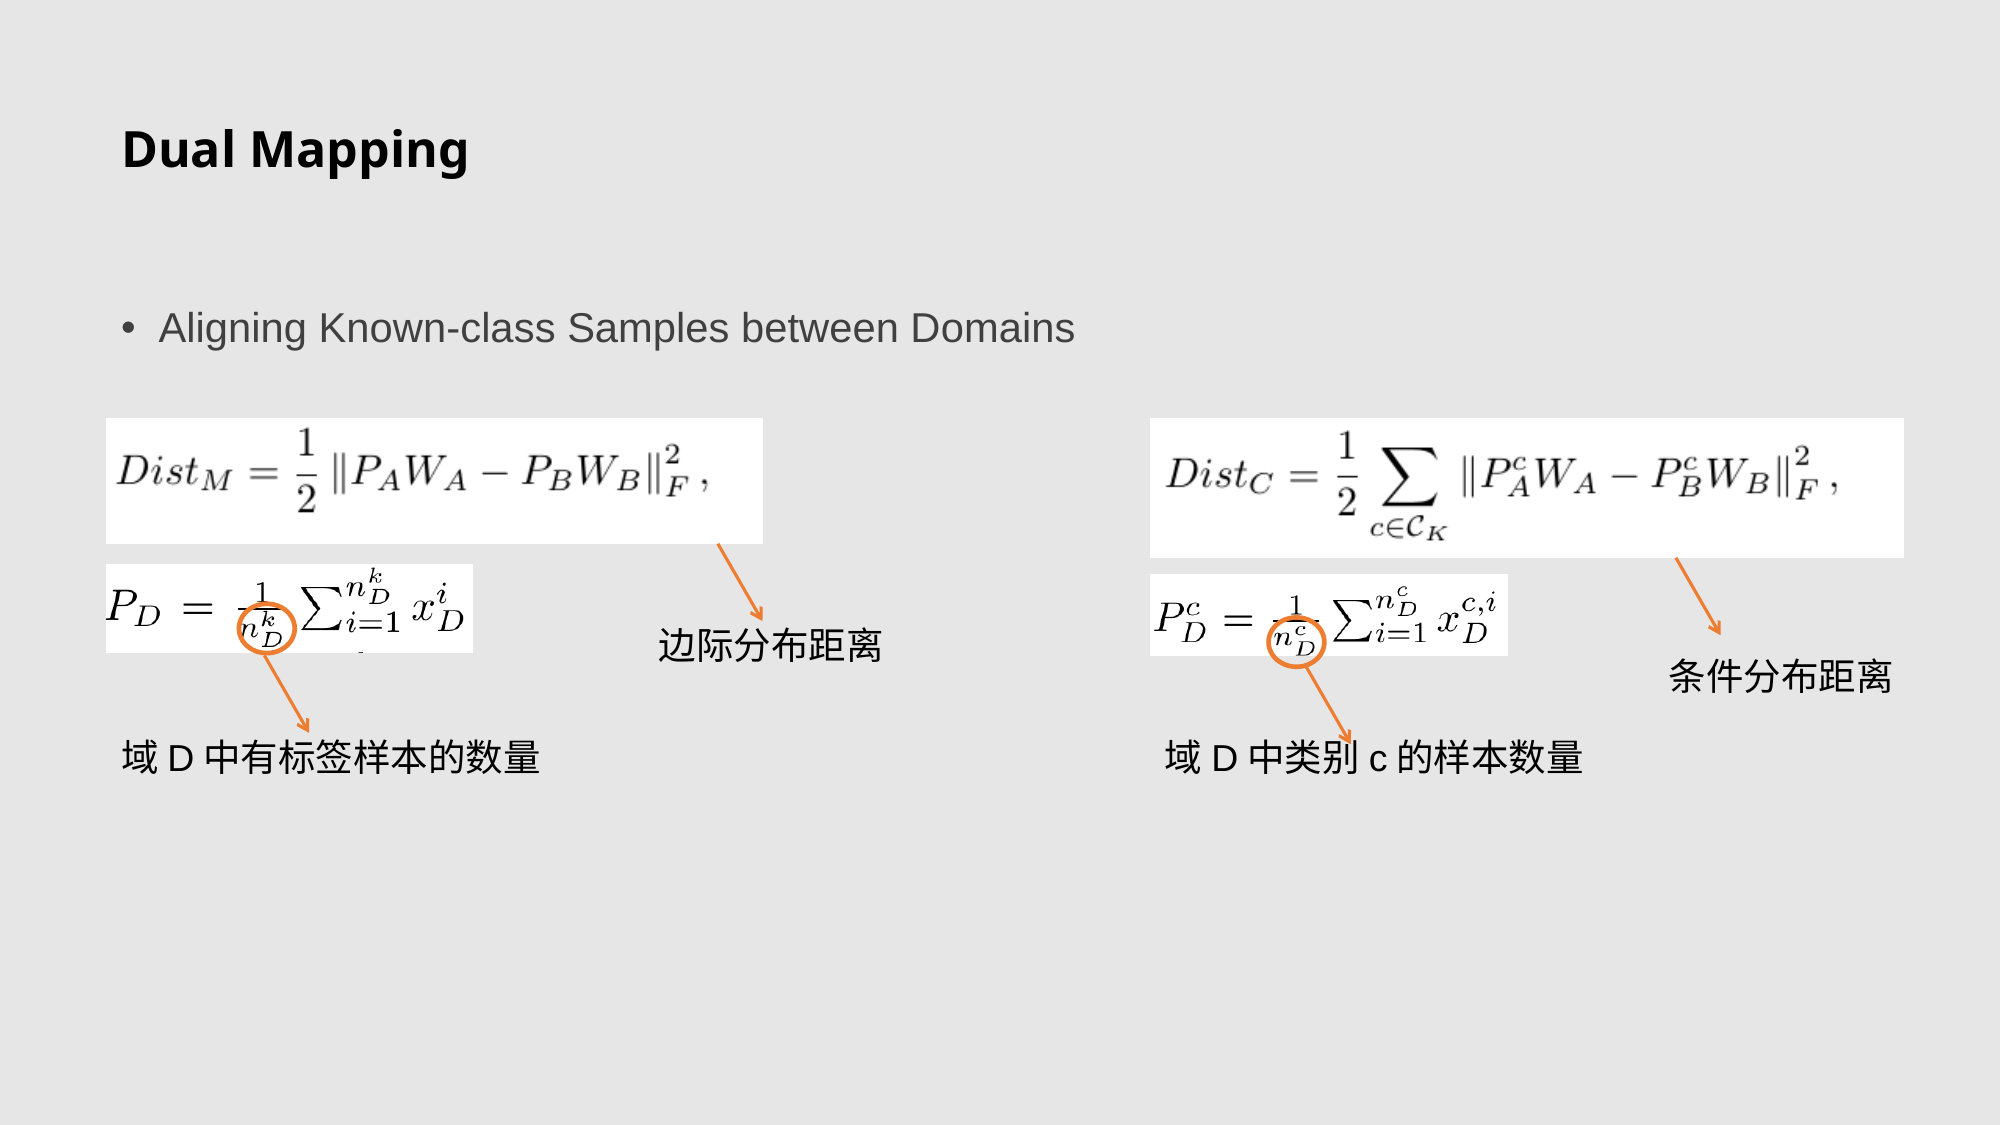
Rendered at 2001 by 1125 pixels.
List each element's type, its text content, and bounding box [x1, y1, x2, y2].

picture [1150, 574, 1508, 656]
list Aligning Known-class Samples between Domains [106, 299, 1832, 1014]
title Dual Mapping [106, 42, 1832, 260]
text_box 域D中有标签样本的数量 [106, 726, 626, 787]
picture [106, 564, 473, 654]
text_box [1306, 666, 1351, 745]
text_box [1675, 557, 1721, 636]
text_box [717, 543, 763, 622]
text_box [1272, 656, 1321, 668]
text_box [264, 655, 310, 733]
text_box 域D中类别c的样本数量 [1150, 726, 1676, 787]
text_box 条件分布距离 [1654, 645, 1935, 705]
text_box 边际分布距离 [643, 614, 945, 675]
picture [106, 418, 763, 544]
picture [1150, 418, 1904, 558]
